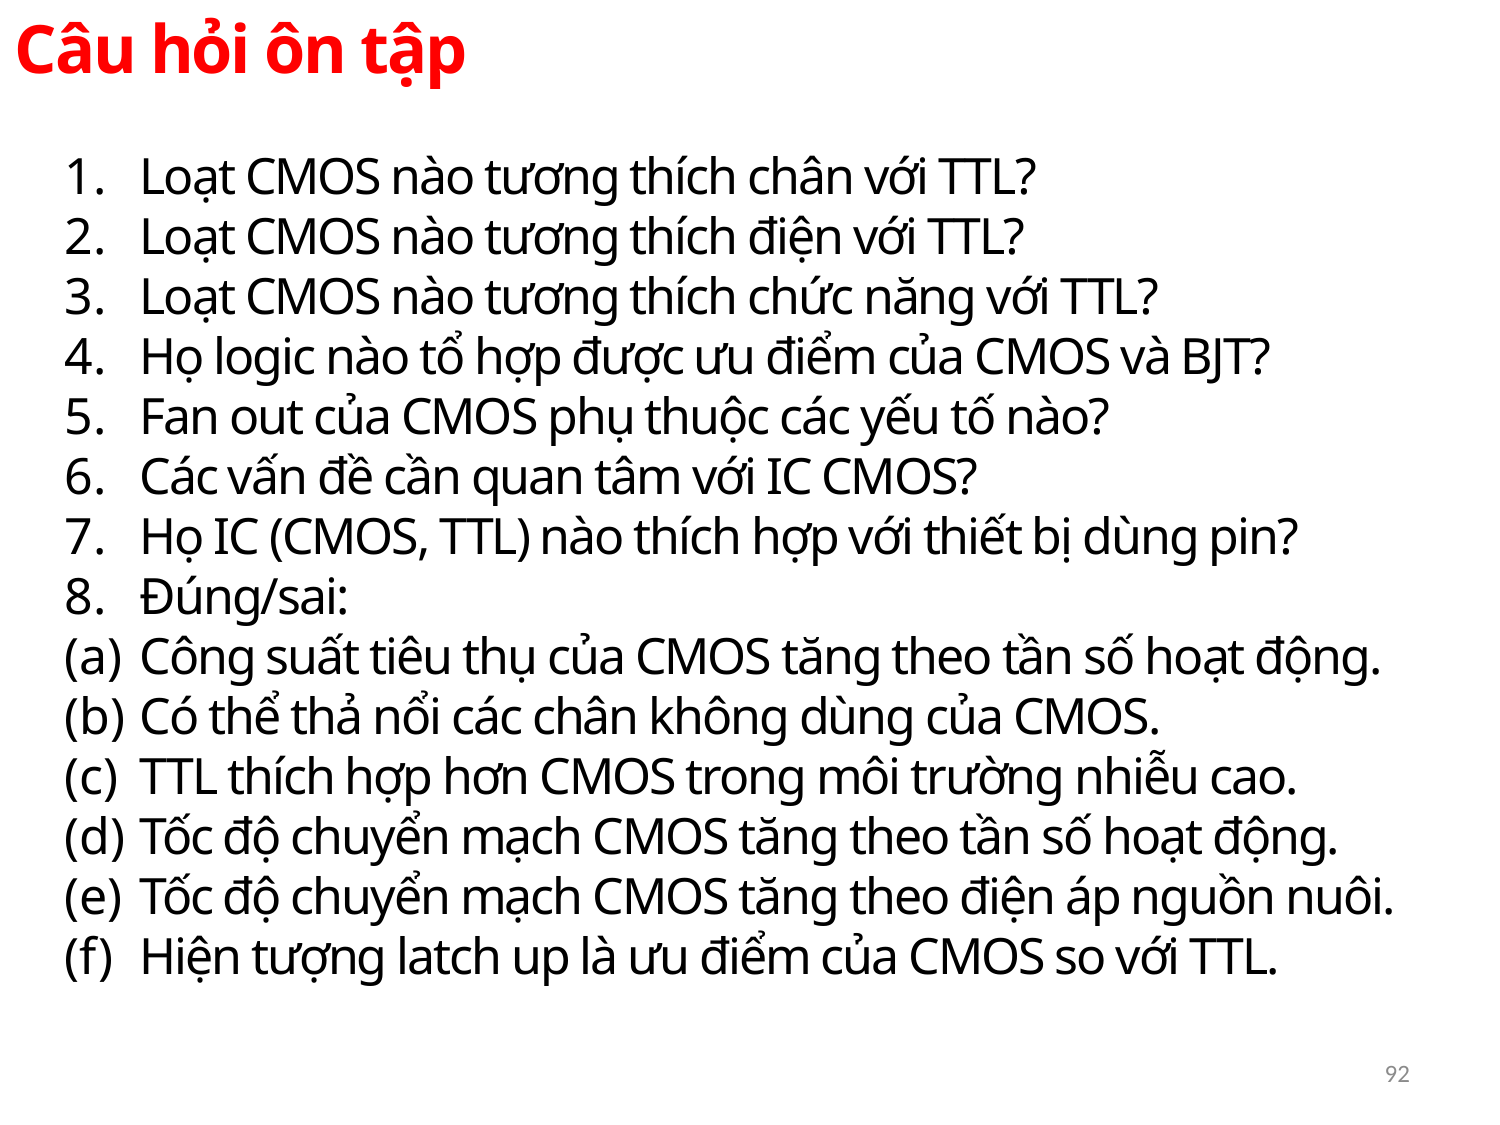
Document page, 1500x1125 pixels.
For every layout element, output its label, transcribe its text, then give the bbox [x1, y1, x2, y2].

text_box Loạt CMOS nào tương thích chân với TTL? Loạt CMOS nào tương thích điện với TTL? Loạt CMOS nào tương thích chức năng với TTL? Họ logic nào tổ hợp được ưu điểm của CMOS và BJT? Fan out của CMOS phụ thuộc các yếu tố nào? Các vấn đề cần quan tâm với IC CMOS? Họ IC (CMOS, TTL) nào thích hợp với thiết bị dùng pin? Đúng/sai: Công suất tiêu thụ của CMOS tăng theo tần số hoạt động. Có thể thả nổi các chân không dùng của CMOS. TTL thích hợp hơn CMOS trong môi trường nhiễu cao. Tốc độ chuyển mạch CMOS tăng theo tần số hoạt động. Tốc độ chuyển mạch CMOS tăng theo điện áp nguồn nuôi. Hiện tượng latch up là ưu điểm của CMOS so với TTL. [49, 137, 1475, 993]
text_box Câu hỏi ôn tập [0, 0, 1313, 95]
slide_number 92 [1074, 1042, 1425, 1103]
